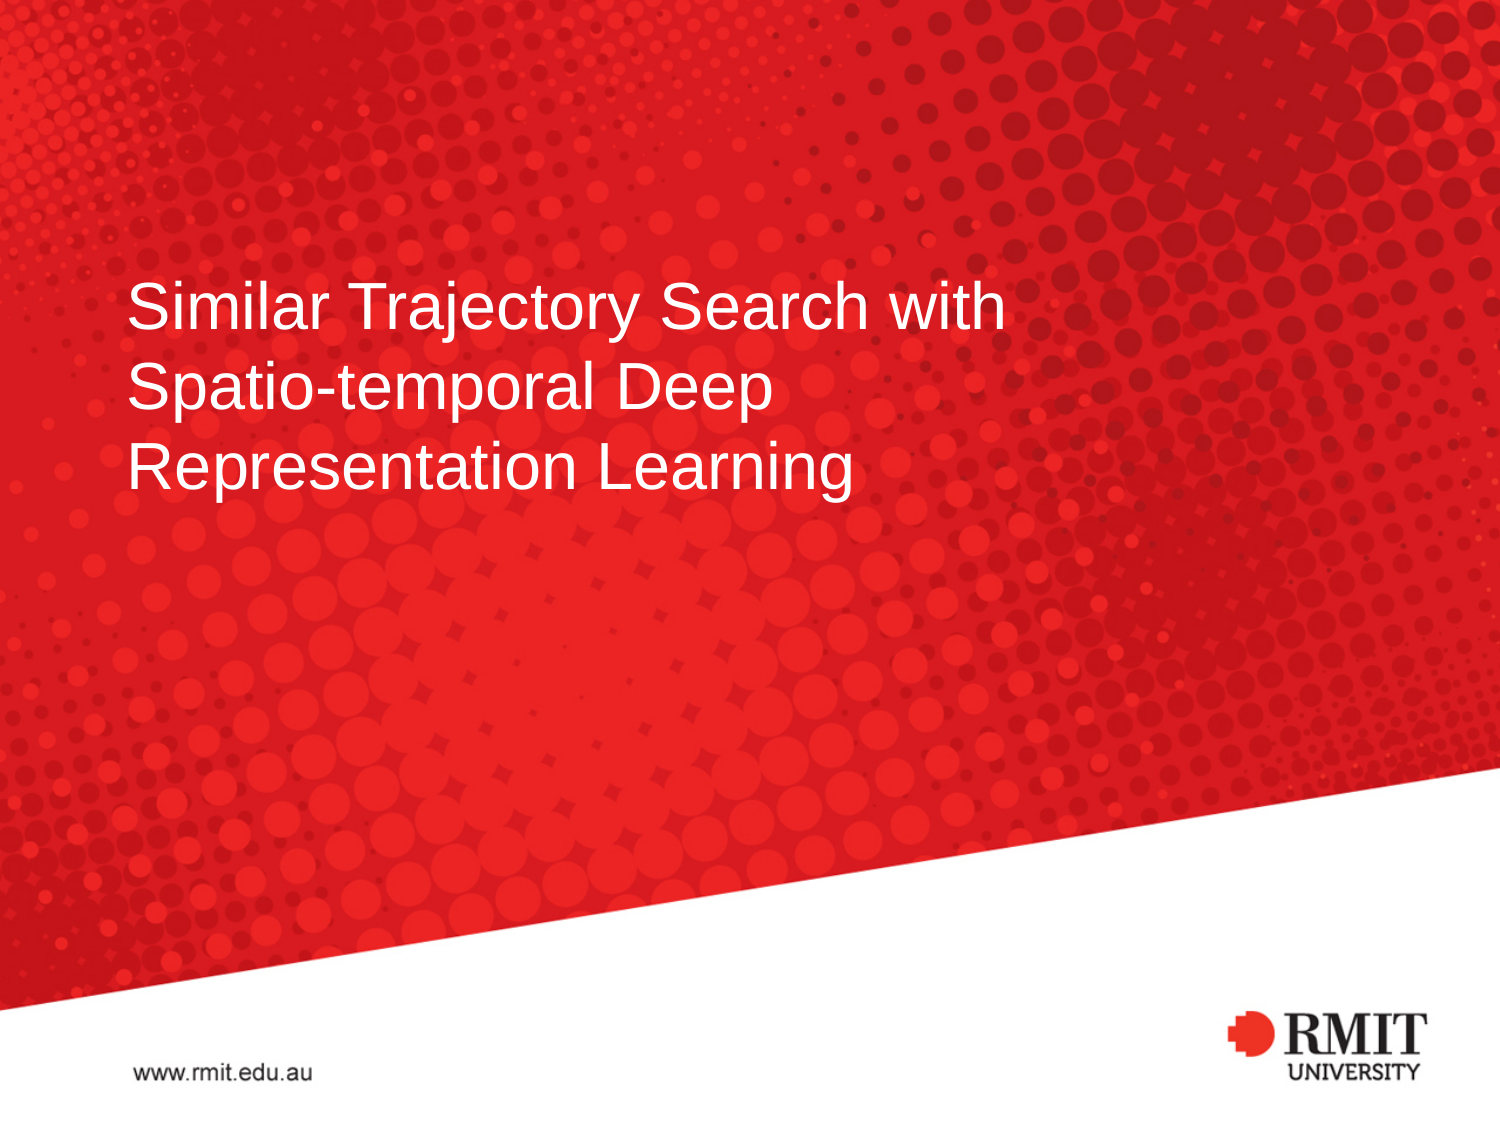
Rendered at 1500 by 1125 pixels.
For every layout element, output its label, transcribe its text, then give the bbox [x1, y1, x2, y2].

title Similar Trajectory Search with Spatio-temporal Deep Representation Learning [111, 255, 1187, 468]
picture [0, 0, 1500, 1125]
